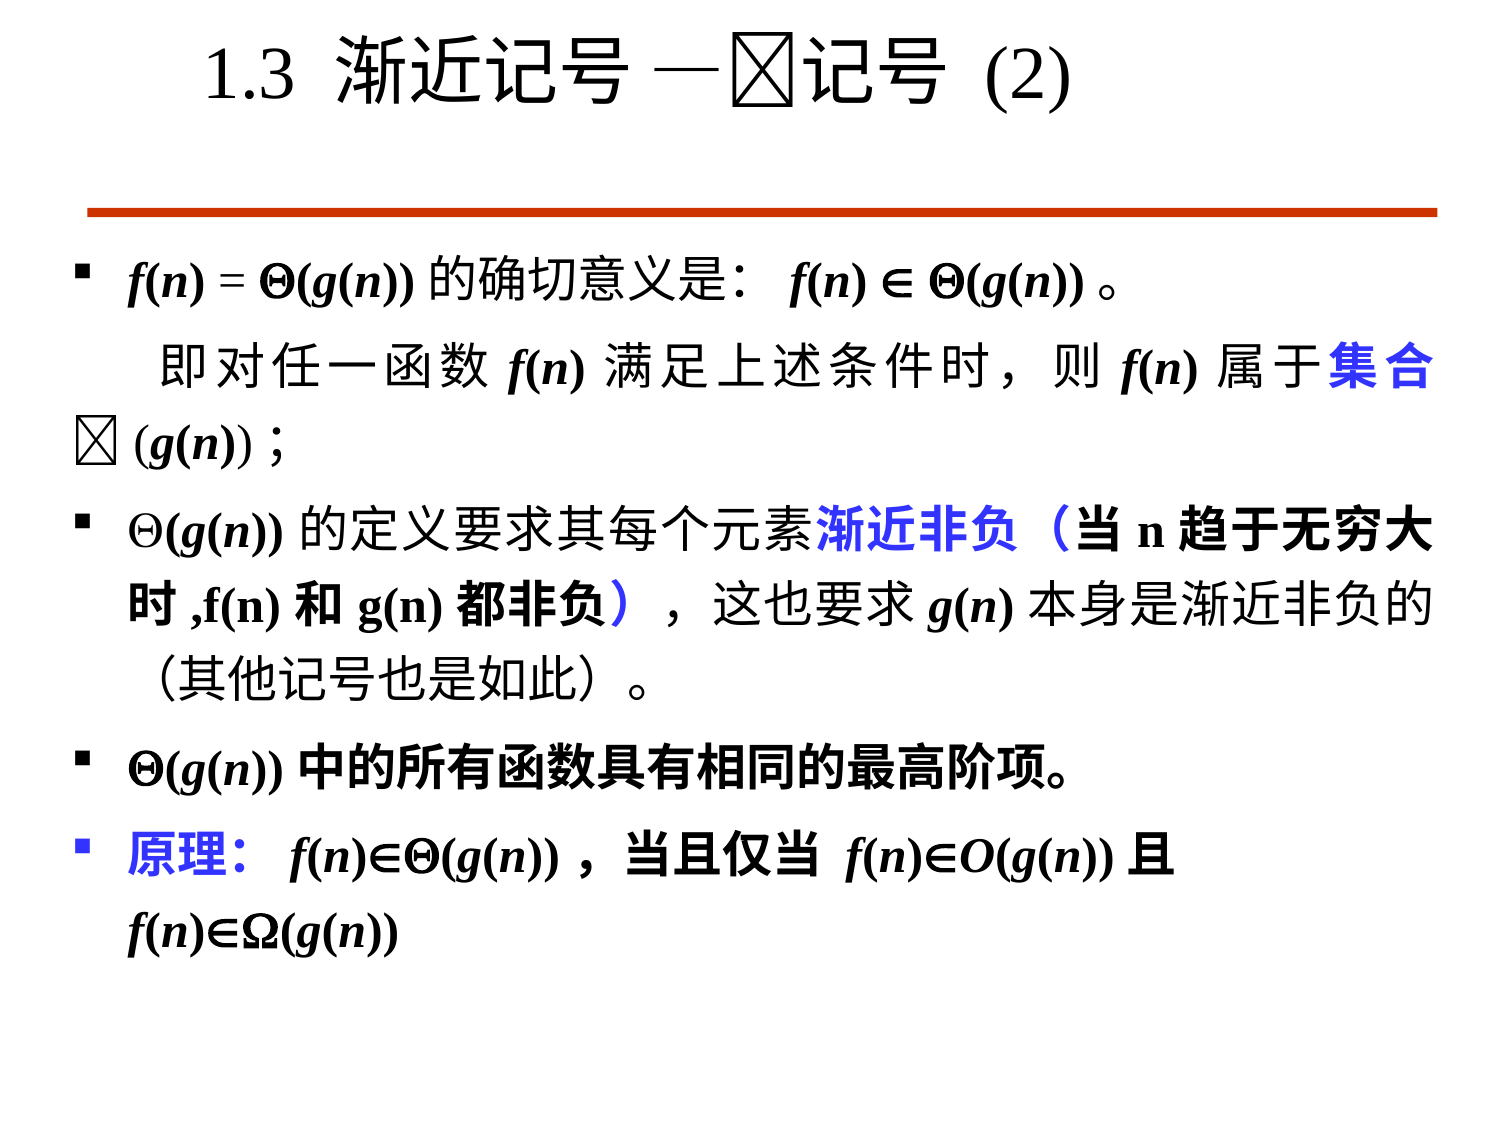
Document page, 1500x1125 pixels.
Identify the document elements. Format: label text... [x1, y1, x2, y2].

text_box f(n) = (g(n))的确切意义是：f(n)  (g(n))。 即对任一函数f(n)满足上述条件时，则f(n)属于集合(g(n))； (g(n))的定义要求其每个元素渐近非负（当n趋于无穷大时,f(n)和g(n)都非负），这也要求g(n)本身是渐近非负的（其他记号也是如此）。 (g(n))中的所有函数具有相同的最高阶项。 原理：f(n)(g(n))，当且仅当 f(n)O(g(n))且 f(n)(g(n)) [56, 224, 1450, 863]
title 1.3 渐近记号 —记号 (2) [0, 0, 1275, 138]
